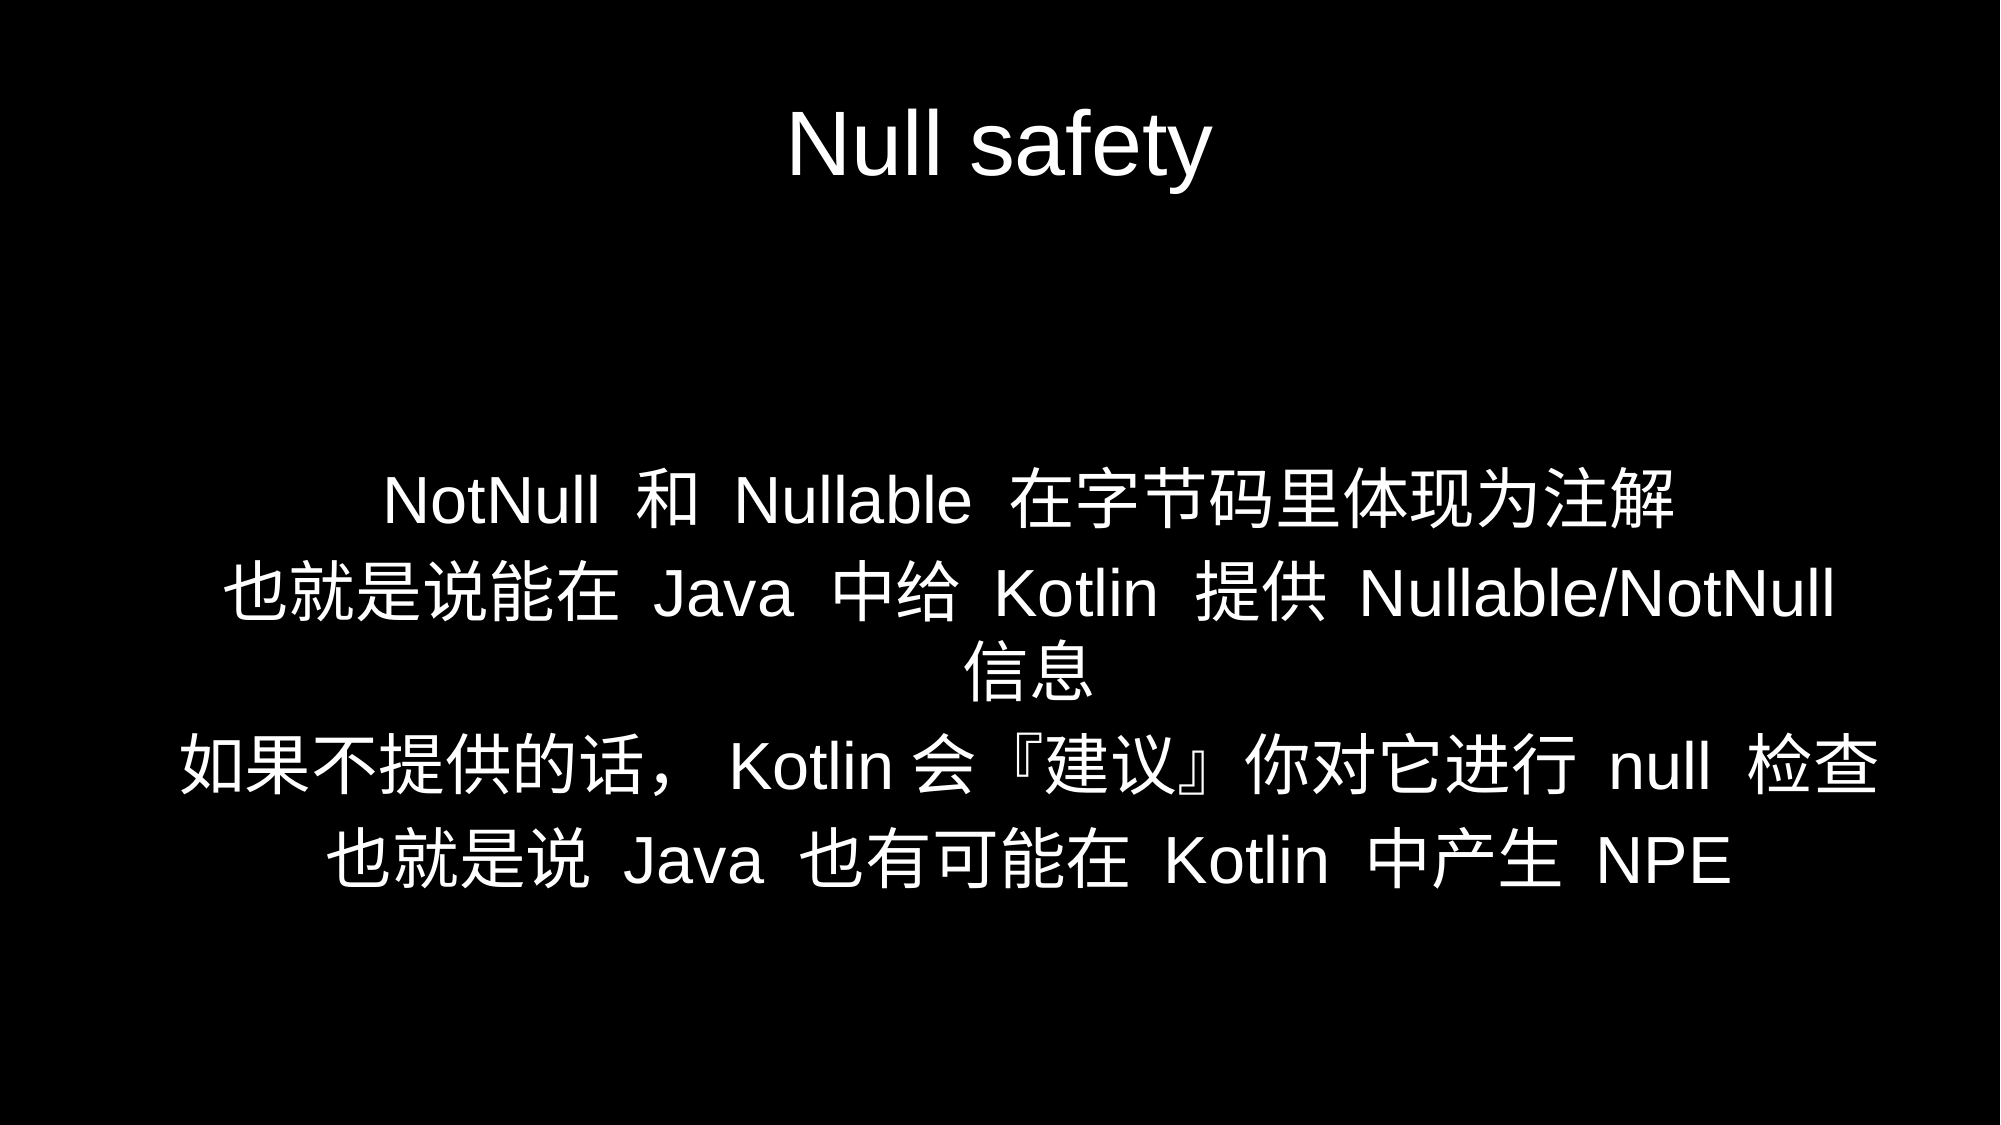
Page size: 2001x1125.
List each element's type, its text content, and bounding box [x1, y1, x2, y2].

list NotNull 和 Nullable 在字节码里体现为注解 也就是说能在 Java 中给 Kotlin 提供 Nullable/NotNull 信息 如果不提供的话，Kotlin会『建议』你对它进行 null 检查 也就是说 Java 也有可能在 Kotlin 中产生 NPE [159, 448, 1900, 1010]
title Null safety [99, 44, 1901, 233]
